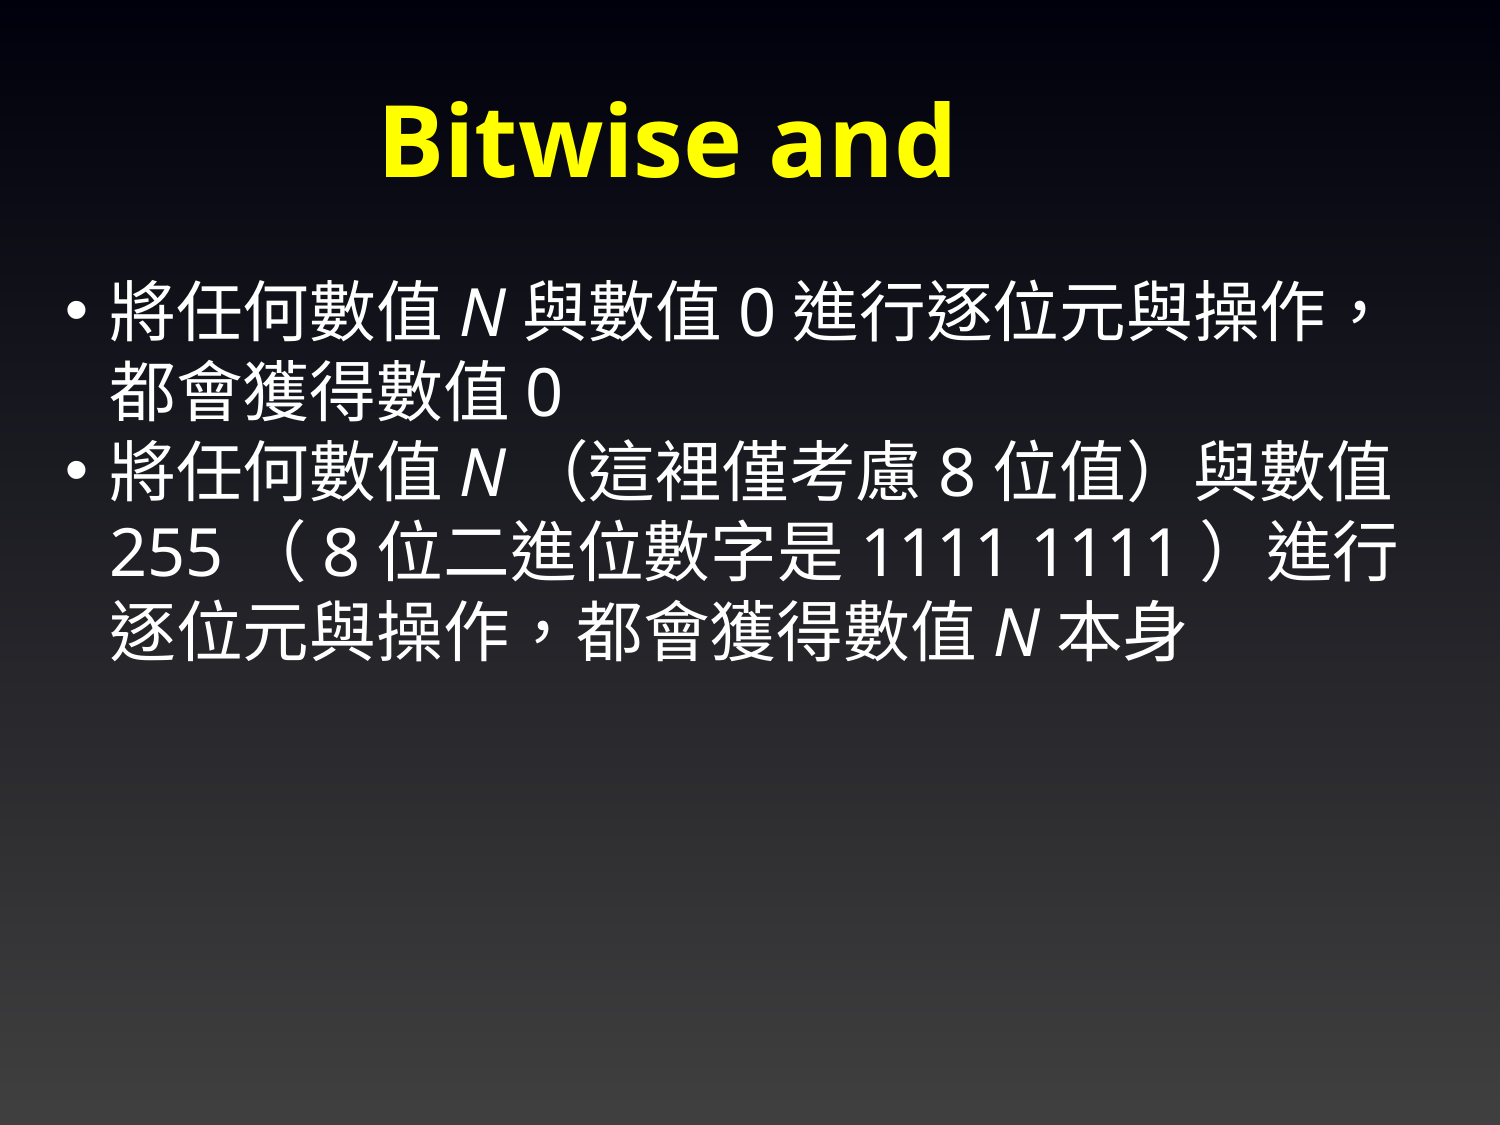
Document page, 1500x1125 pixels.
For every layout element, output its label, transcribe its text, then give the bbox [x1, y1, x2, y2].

text_box Bitwise and [362, 49, 1275, 213]
text_box 將任何數值N與數值0進行逐位元與操作，都會獲得數值0 將任何數值N（這裡僅考慮8位值）與數值255（8位二進位數字是1111 1111）進行逐位元與操作，都會獲得數值N本身 [50, 262, 1450, 767]
